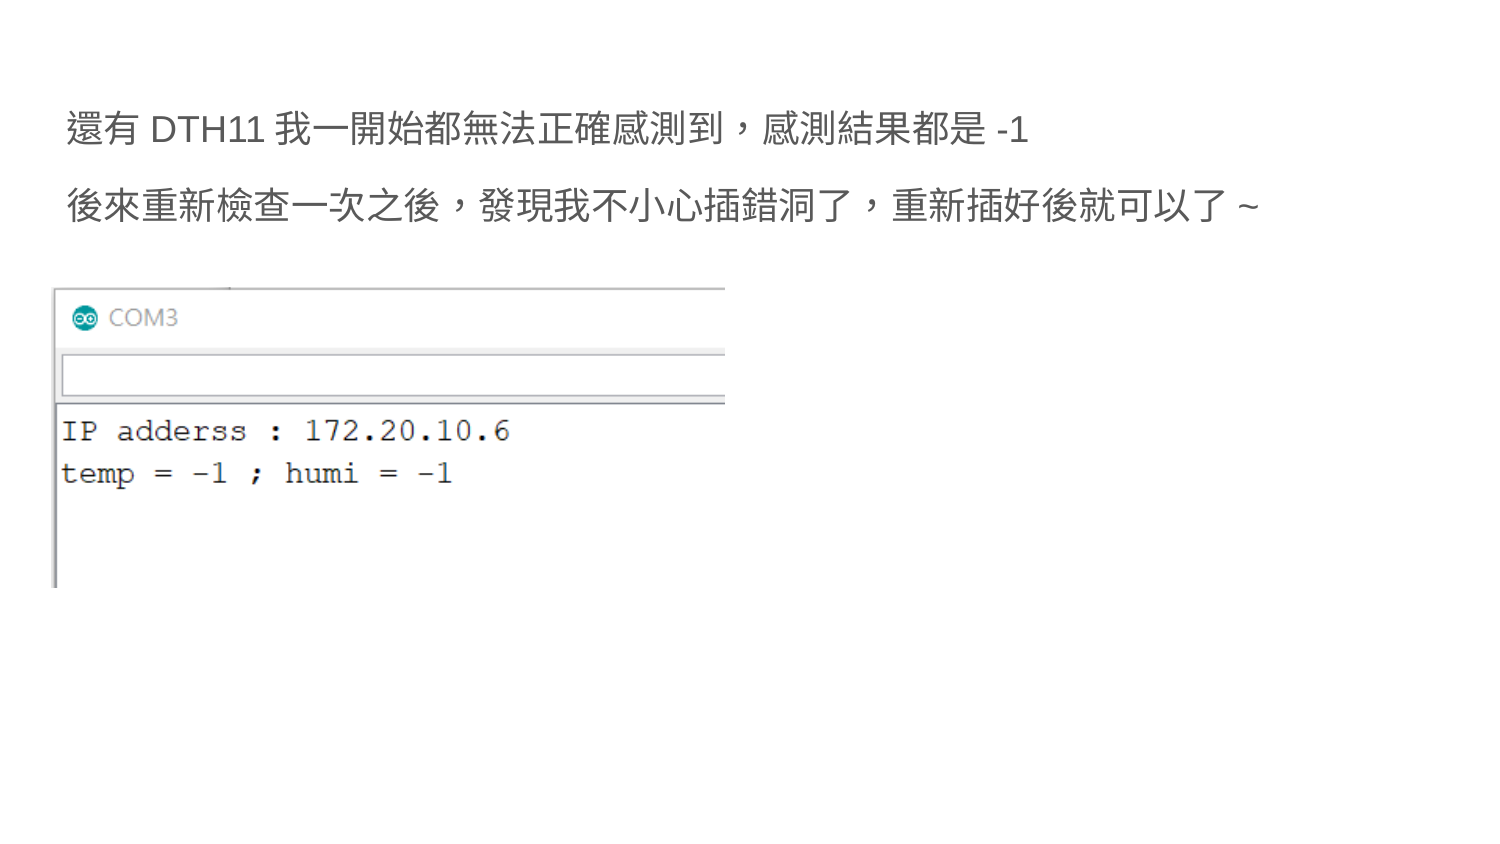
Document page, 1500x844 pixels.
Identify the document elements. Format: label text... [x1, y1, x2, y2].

list 還有DTH11我一開始都無法正確感測到，感測結果都是-1 後來重新檢查一次之後，發現我不小心插錯洞了，重新插好後就可以了~ [51, 83, 1449, 644]
picture [50, 287, 725, 588]
